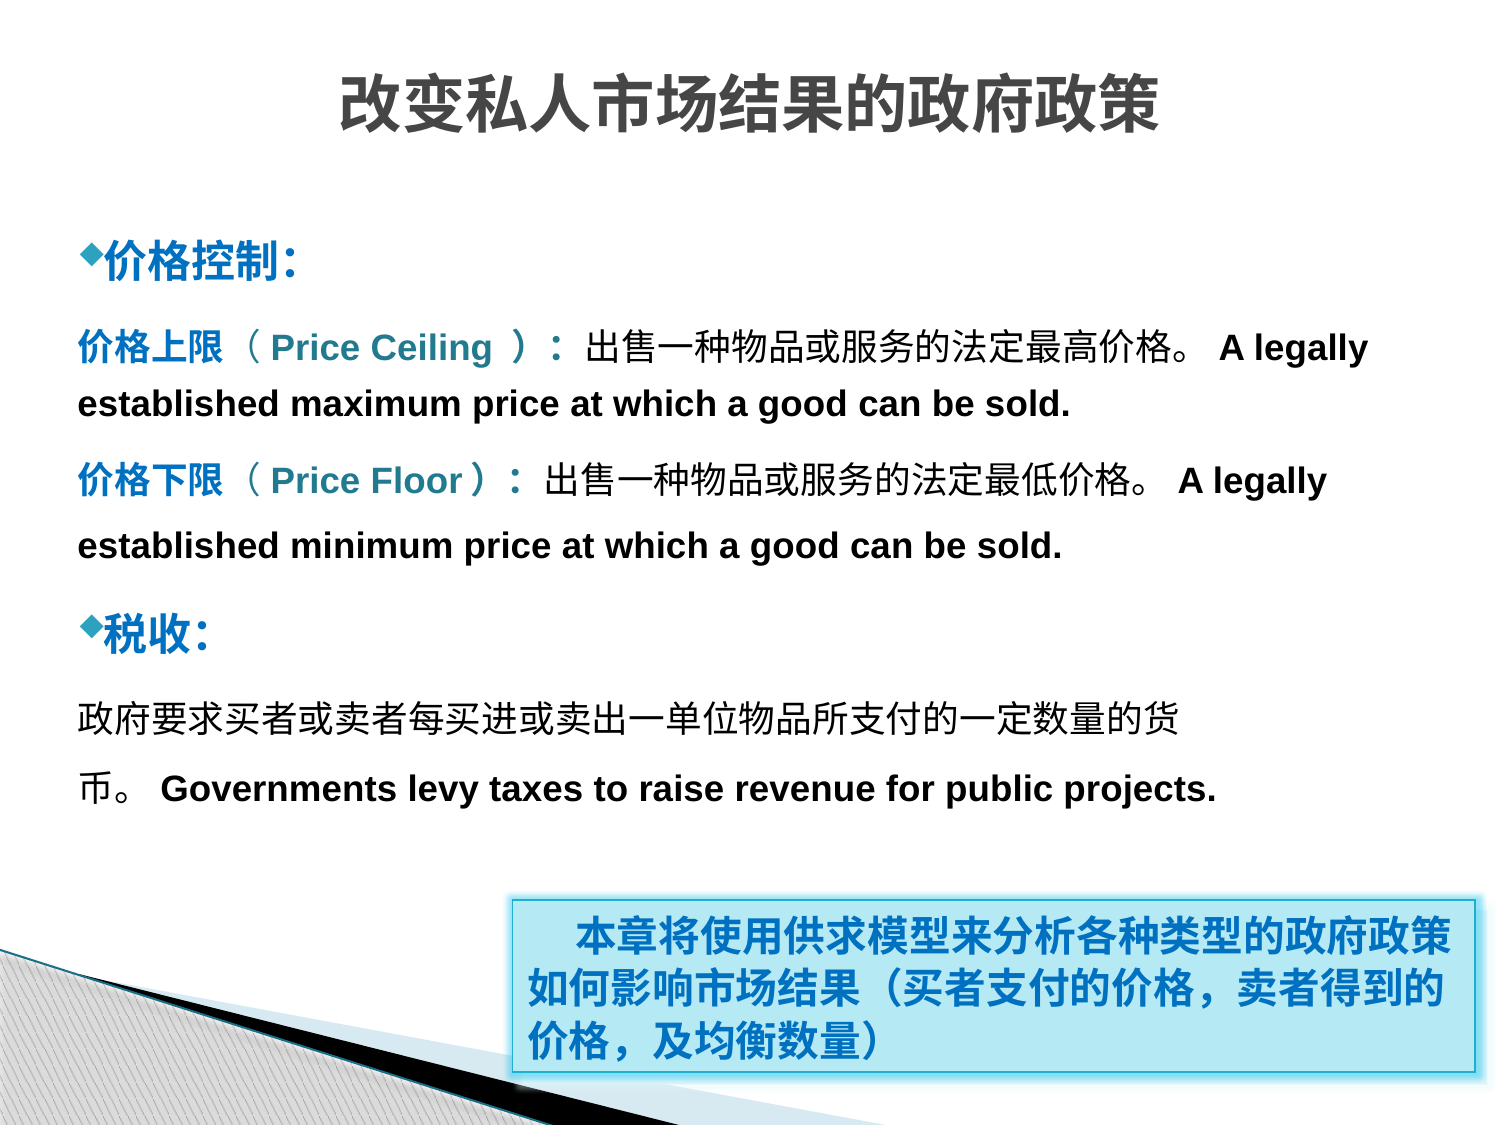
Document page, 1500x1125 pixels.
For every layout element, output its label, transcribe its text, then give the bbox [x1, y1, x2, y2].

text_box 改变私人市场结果的政府政策 [74, 46, 1425, 154]
text_box 价格控制： 价格上限（Price Ceiling ）：出售一种物品或服务的法定最高价格。A legally established maximum price at which a good can be sold. 价格下限（Price Floor）：出售一种物品或服务的法定最低价格。A legally established minimum price at which a good can be sold. 税收： 政府要求买者或卖者每买进或卖出一单位物品所支付的一定数量的货币。Governments levy taxes to raise revenue for public projects. [62, 200, 1500, 825]
text_box 本章将使用供求模型来分析各种类型的政府政策如何影响市场结果（买者支付的价格，卖者得到的价格，及均衡数量） [512, 900, 1475, 1073]
